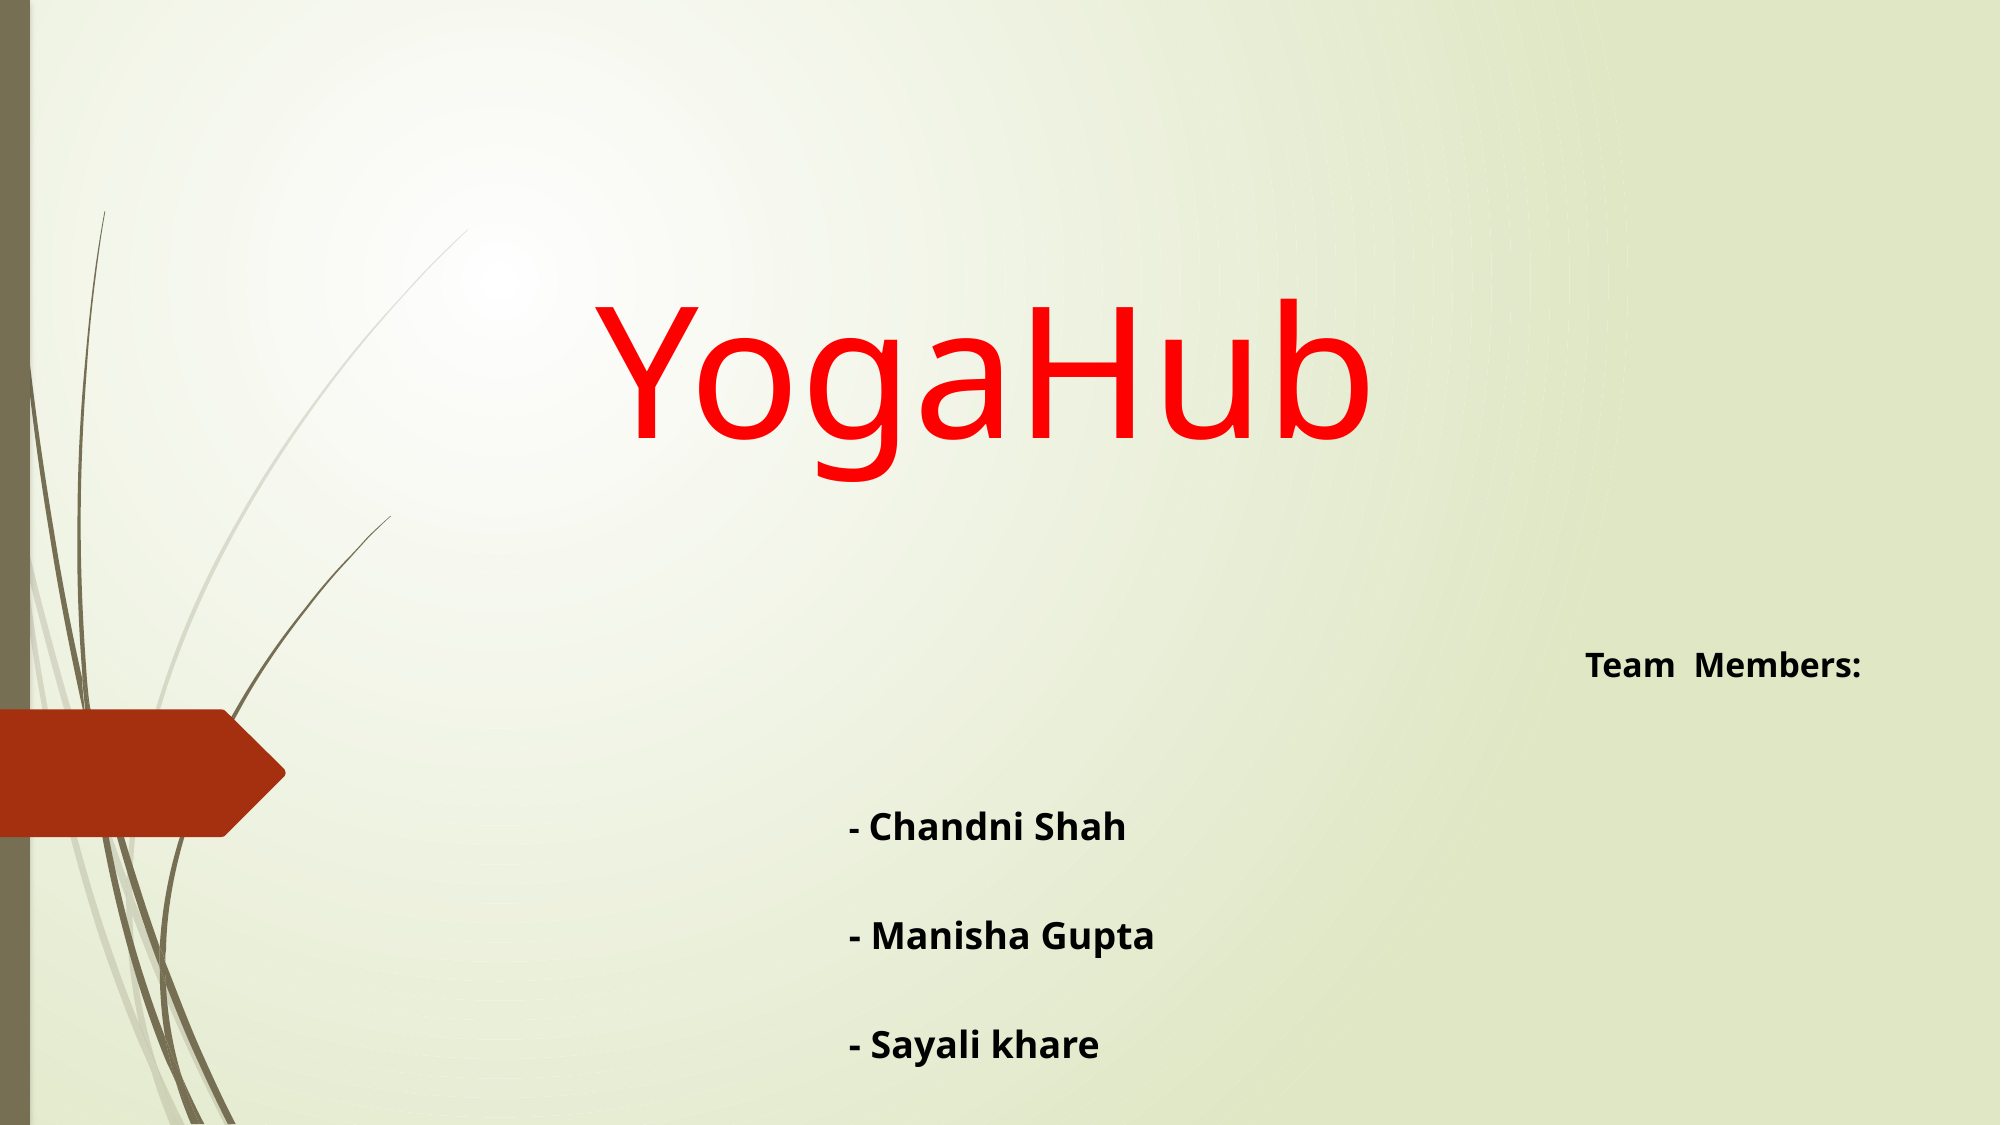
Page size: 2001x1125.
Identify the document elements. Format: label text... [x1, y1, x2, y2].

title YogaHub [85, 131, 1888, 483]
subtitle Team Members: - Chandni Shah - Manisha Gupta - Sayali khare [429, 636, 1892, 1077]
